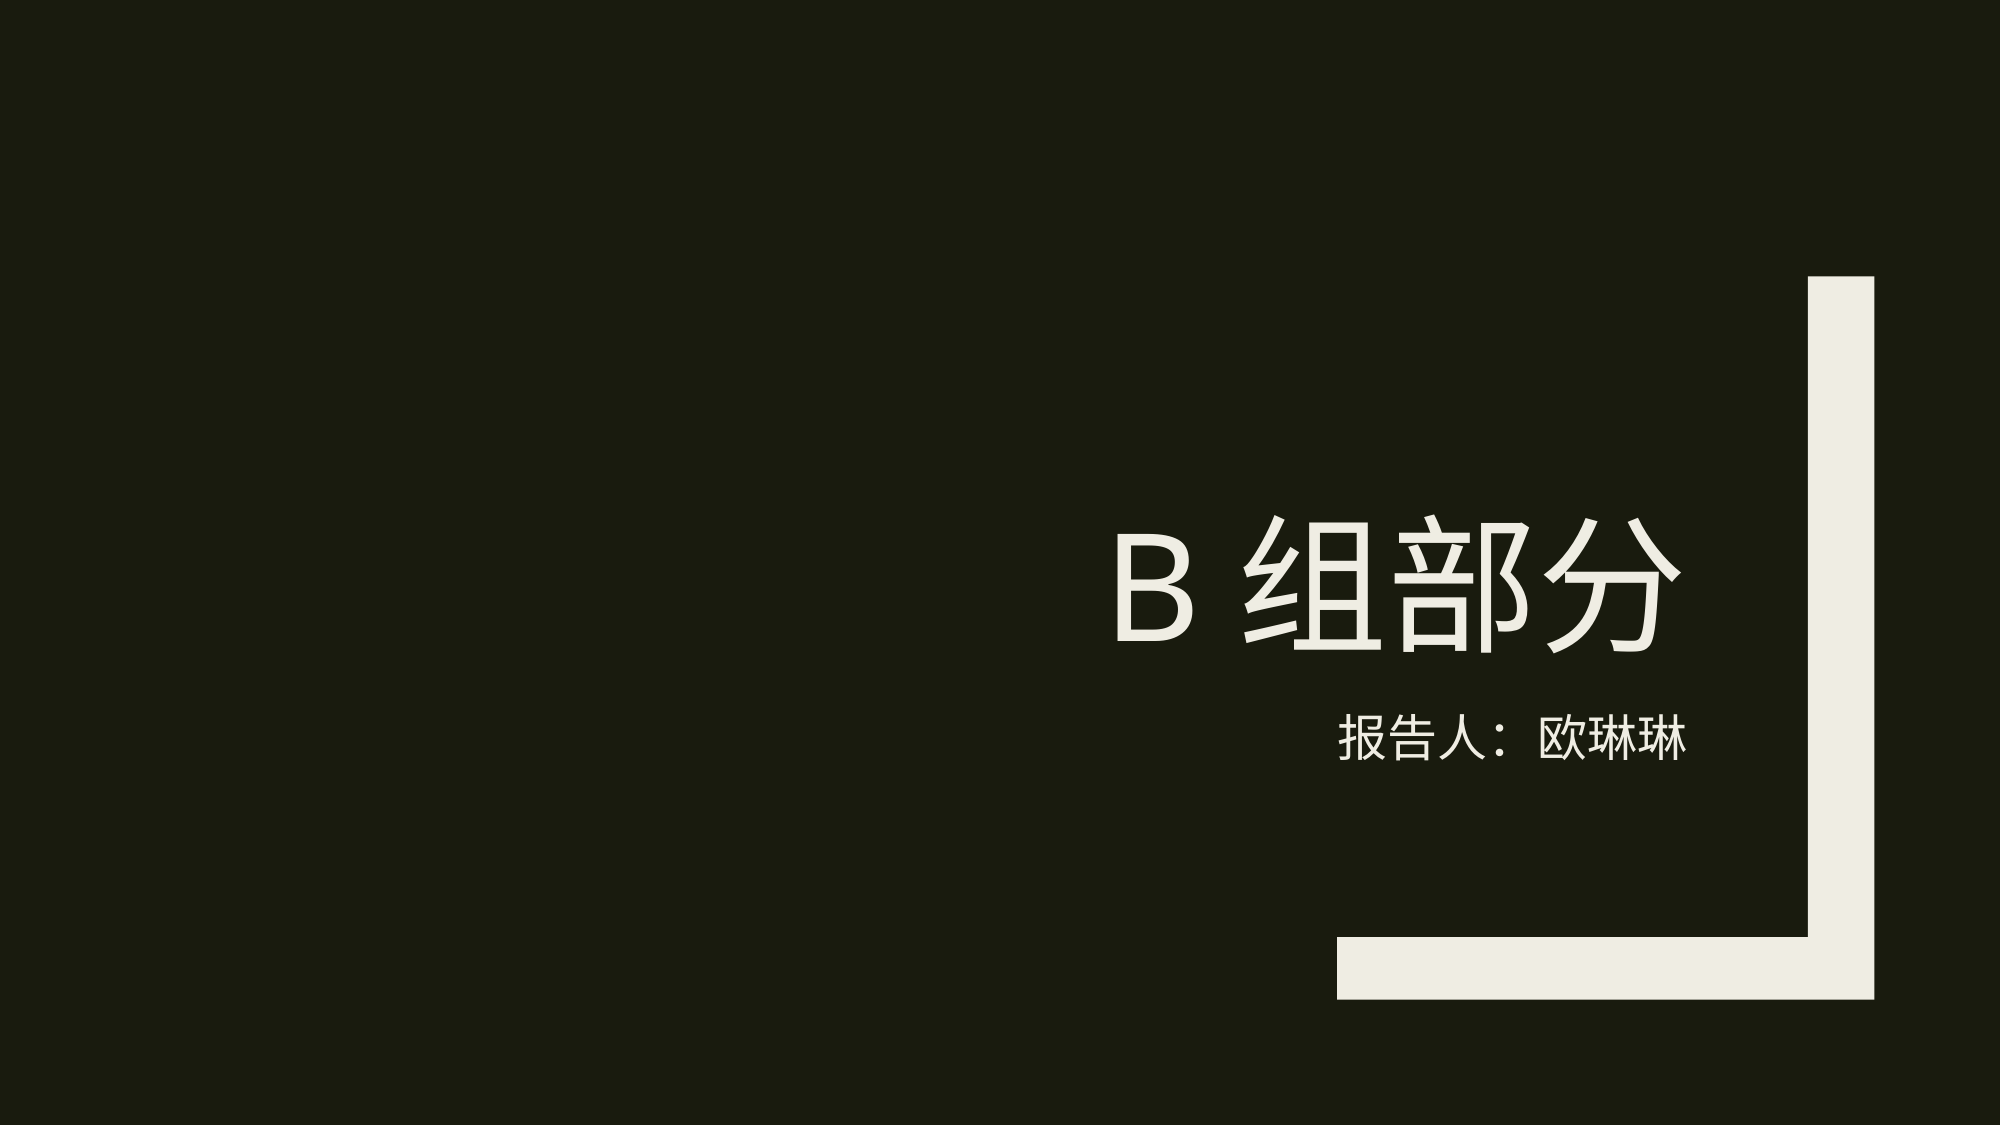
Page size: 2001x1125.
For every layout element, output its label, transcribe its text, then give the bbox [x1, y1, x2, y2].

list 报告人：欧琳琳 [125, 691, 1703, 880]
title B组部分 [125, 213, 1703, 682]
